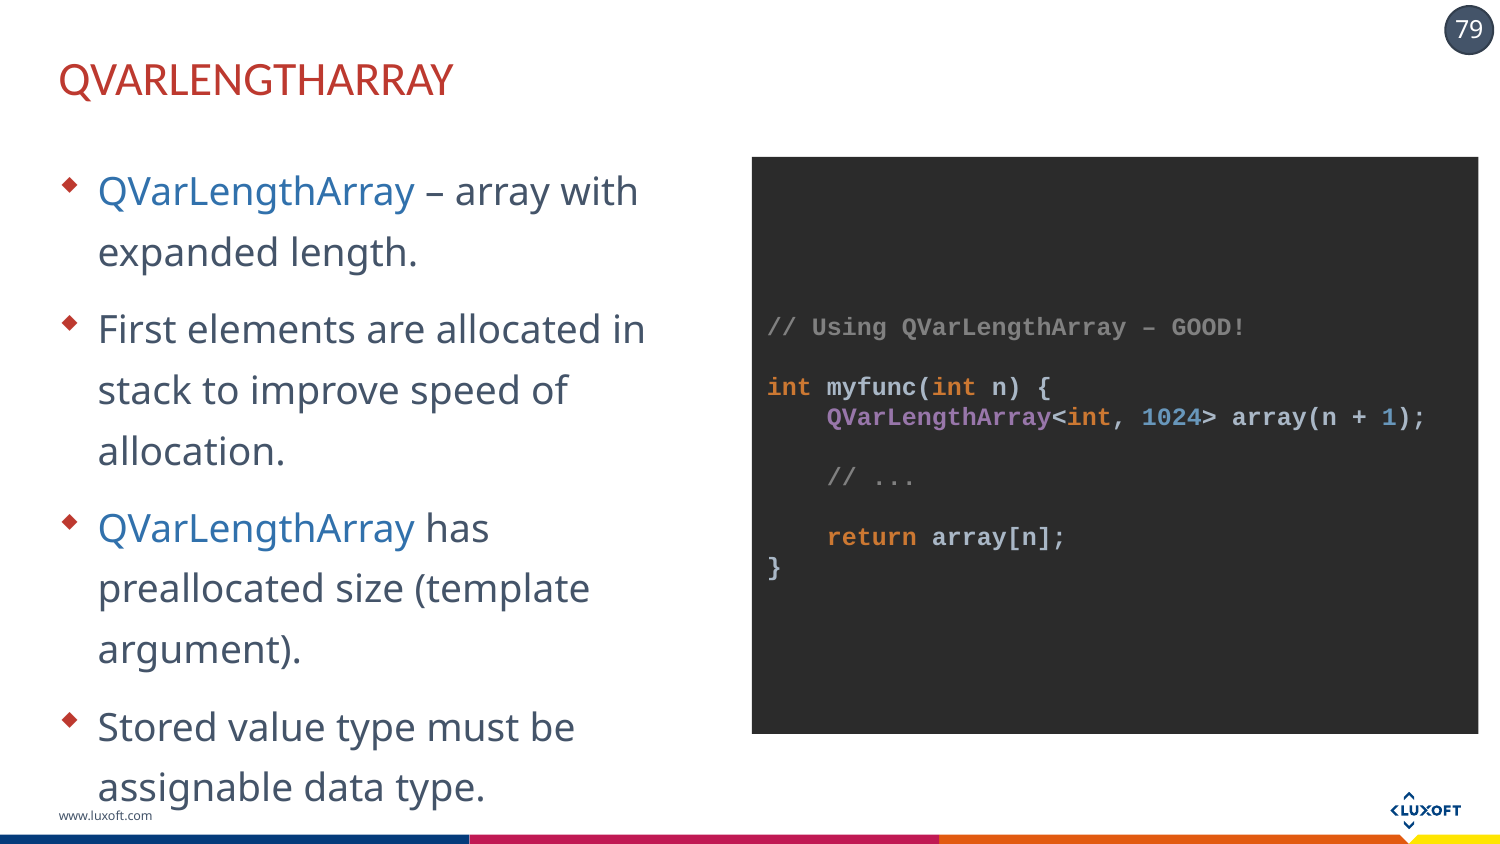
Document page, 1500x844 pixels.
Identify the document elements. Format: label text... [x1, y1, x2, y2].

text_box // Using QVarLengthArray – GOOD! int myfunc(int n) { QVarLengthArray<int, 1024> array(n + 1); // ... return array[n]; } [751, 156, 1479, 734]
title QVARLENGTHARRAY [47, 44, 1457, 107]
list QVarLengthArray – array with expanded length. First elements are allocated in stack to improve speed of allocation. QVarLengthArray has preallocated size (template argument). Stored value type must be assignable data type. [47, 147, 713, 820]
